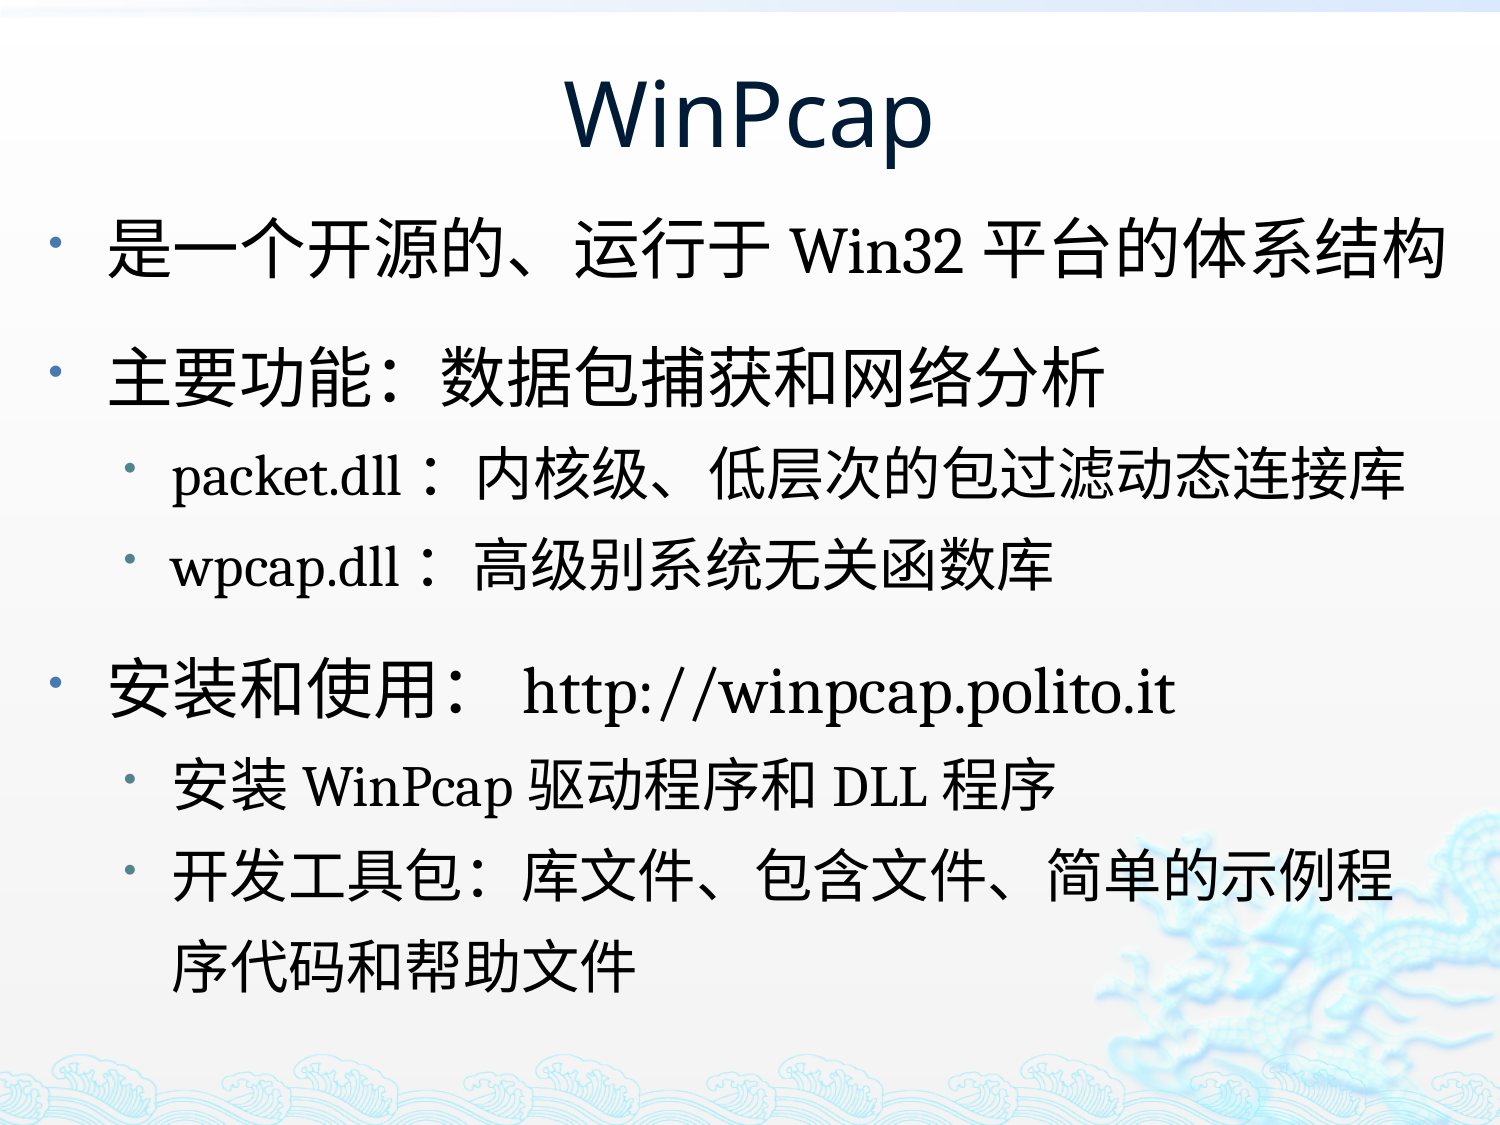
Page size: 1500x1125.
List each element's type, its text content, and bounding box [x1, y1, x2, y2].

title WinPcap [75, 45, 1425, 175]
list 是一个开源的、运行于Win32平台的体系结构 主要功能：数据包捕获和网络分析 packet.dll：内核级、低层次的包过滤动态连接库 wpcap.dll：高级别系统无关函数库 安装和使用：http://winpcap.polito.it 安装WinPcap驱动程序和DLL程序 开发工具包：库文件、包含文件、简单的示例程序代码和帮助文件 [35, 175, 1465, 1090]
